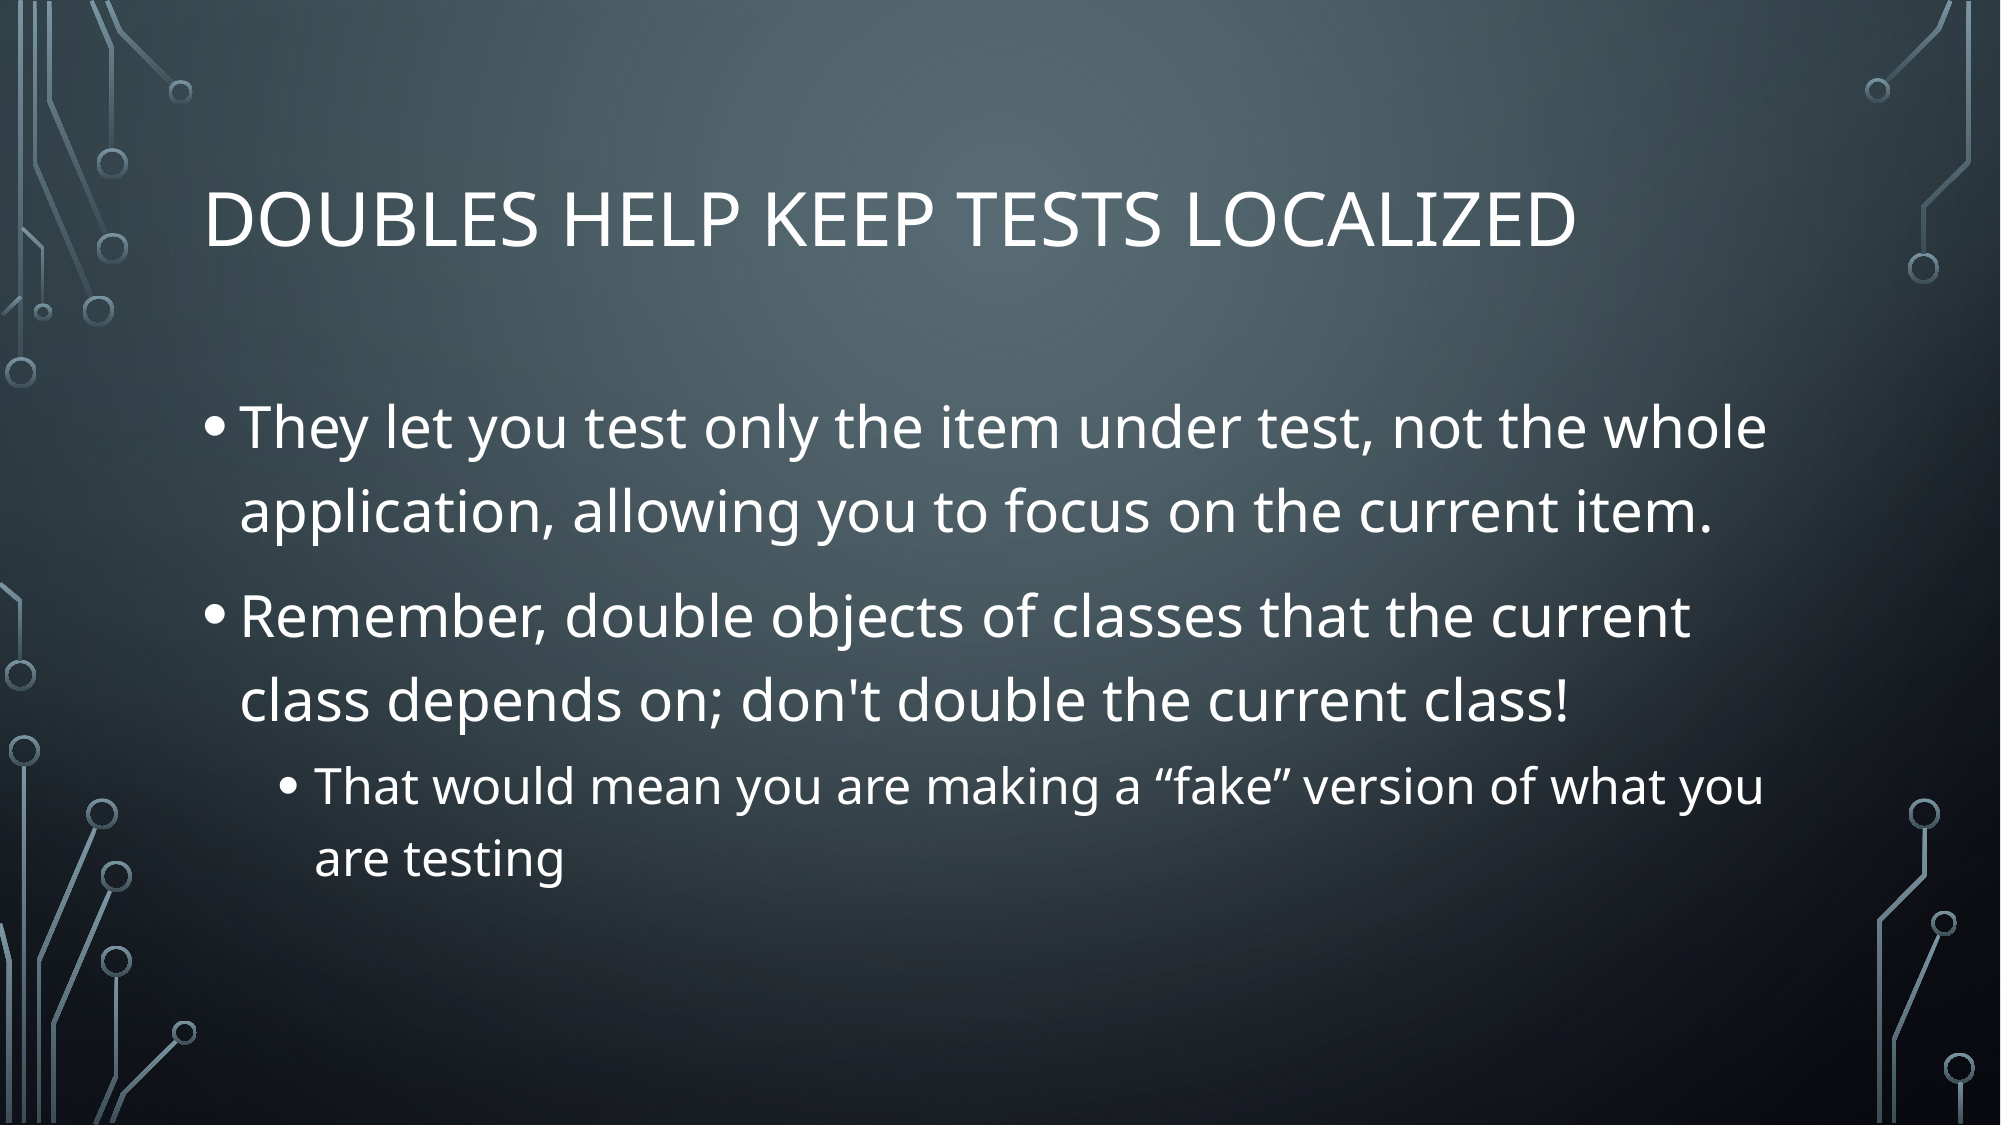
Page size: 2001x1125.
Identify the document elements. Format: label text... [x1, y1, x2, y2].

list They let you test only the item under test, not the whole application, allowing you to focus on the current item. Remember, double objects of classes that the current class depends on; don't double the current class! That would mean you are making a “fake” version of what you are testing [187, 369, 1813, 950]
title Doubles help keep tests localized [187, 101, 1813, 344]
